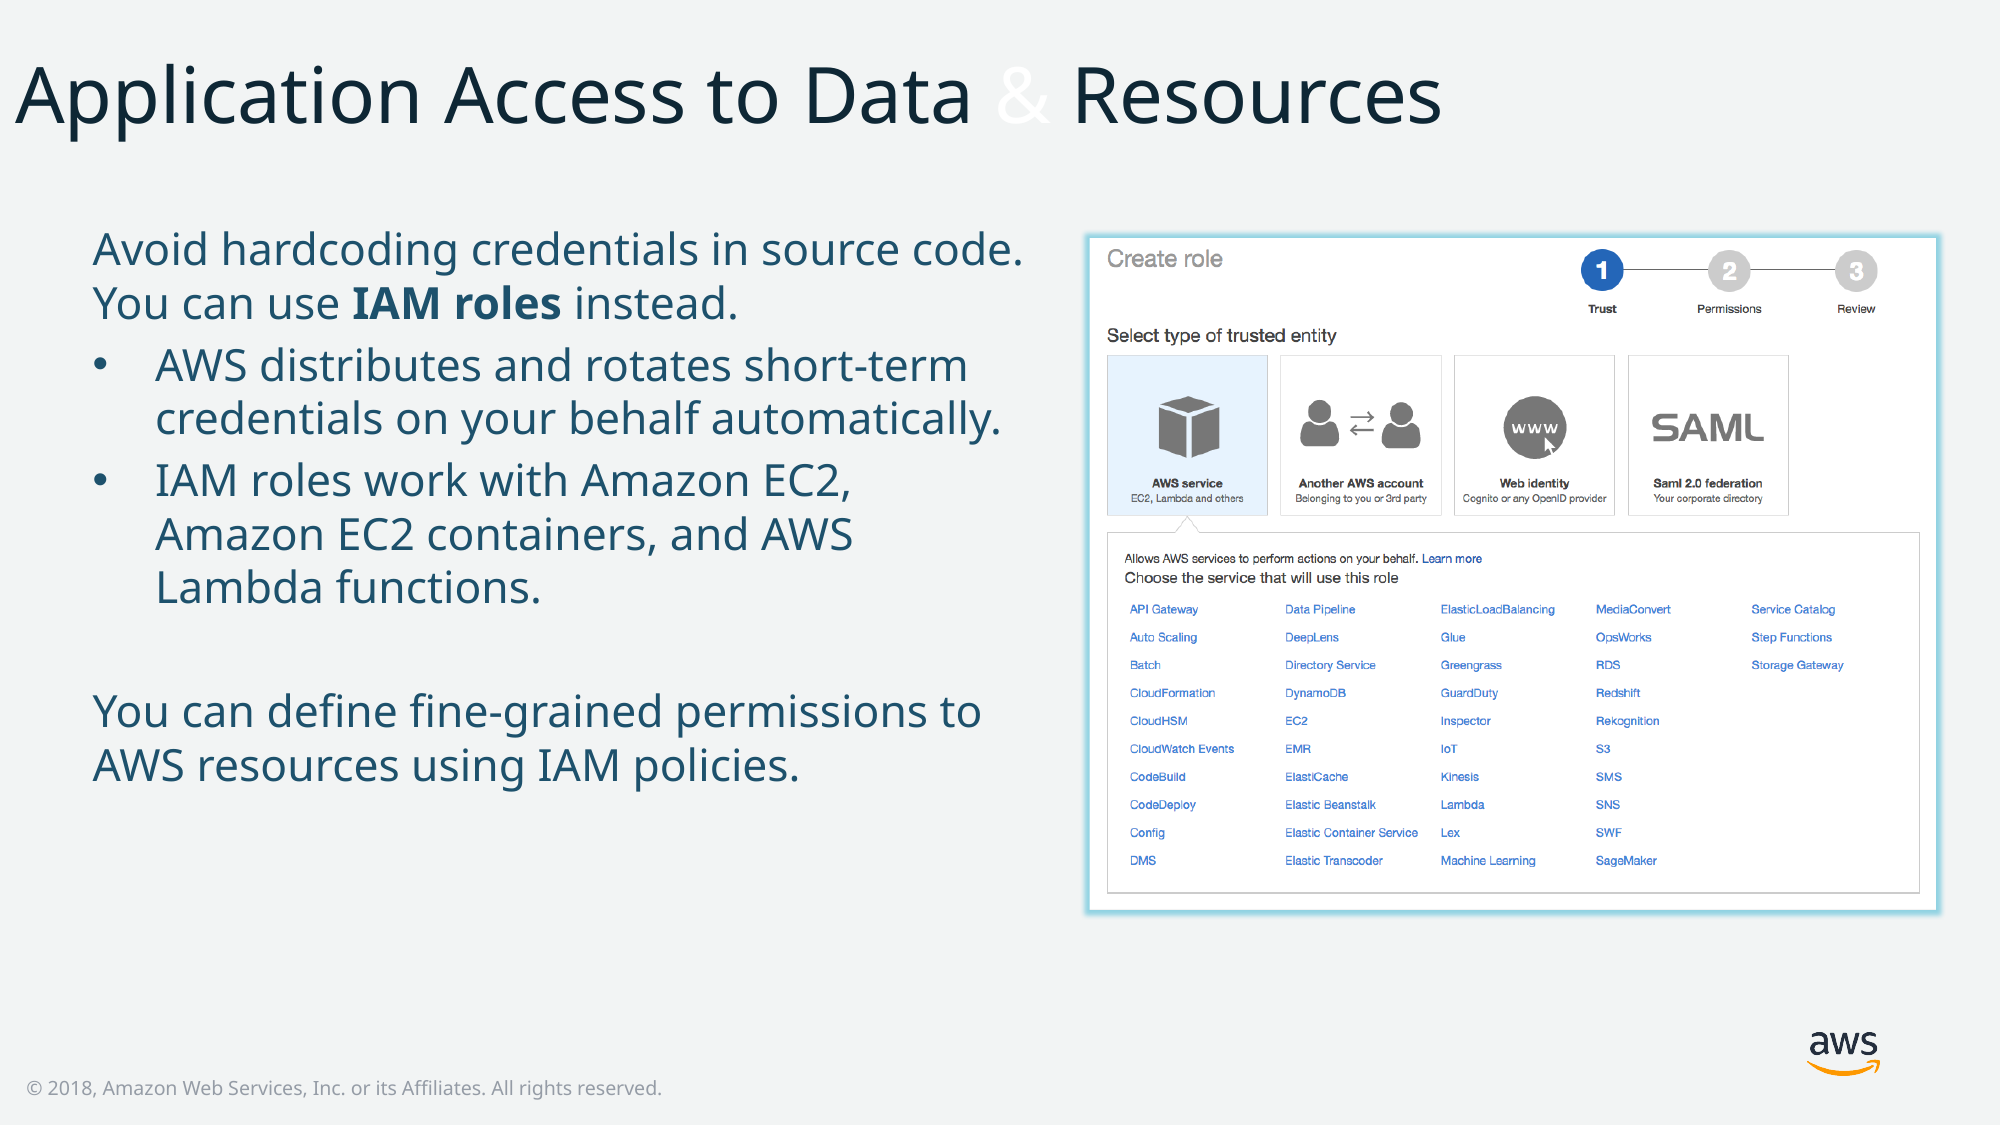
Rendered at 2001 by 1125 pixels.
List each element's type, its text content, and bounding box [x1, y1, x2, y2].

picture [1089, 238, 1937, 910]
text_box Avoid hardcoding credentials in source code. You can use IAM roles instead. AWS distributes and rotates short-term credentials on your behalf automatically. IAM roles work with Amazon EC2, Amazon EC2 containers, and AWS Lambda functions. You can define fine-grained permissions to AWS resources using IAM policies. [78, 213, 1044, 921]
title Application Access to Data & Resources [0, 38, 1795, 158]
picture [1807, 1032, 1880, 1076]
